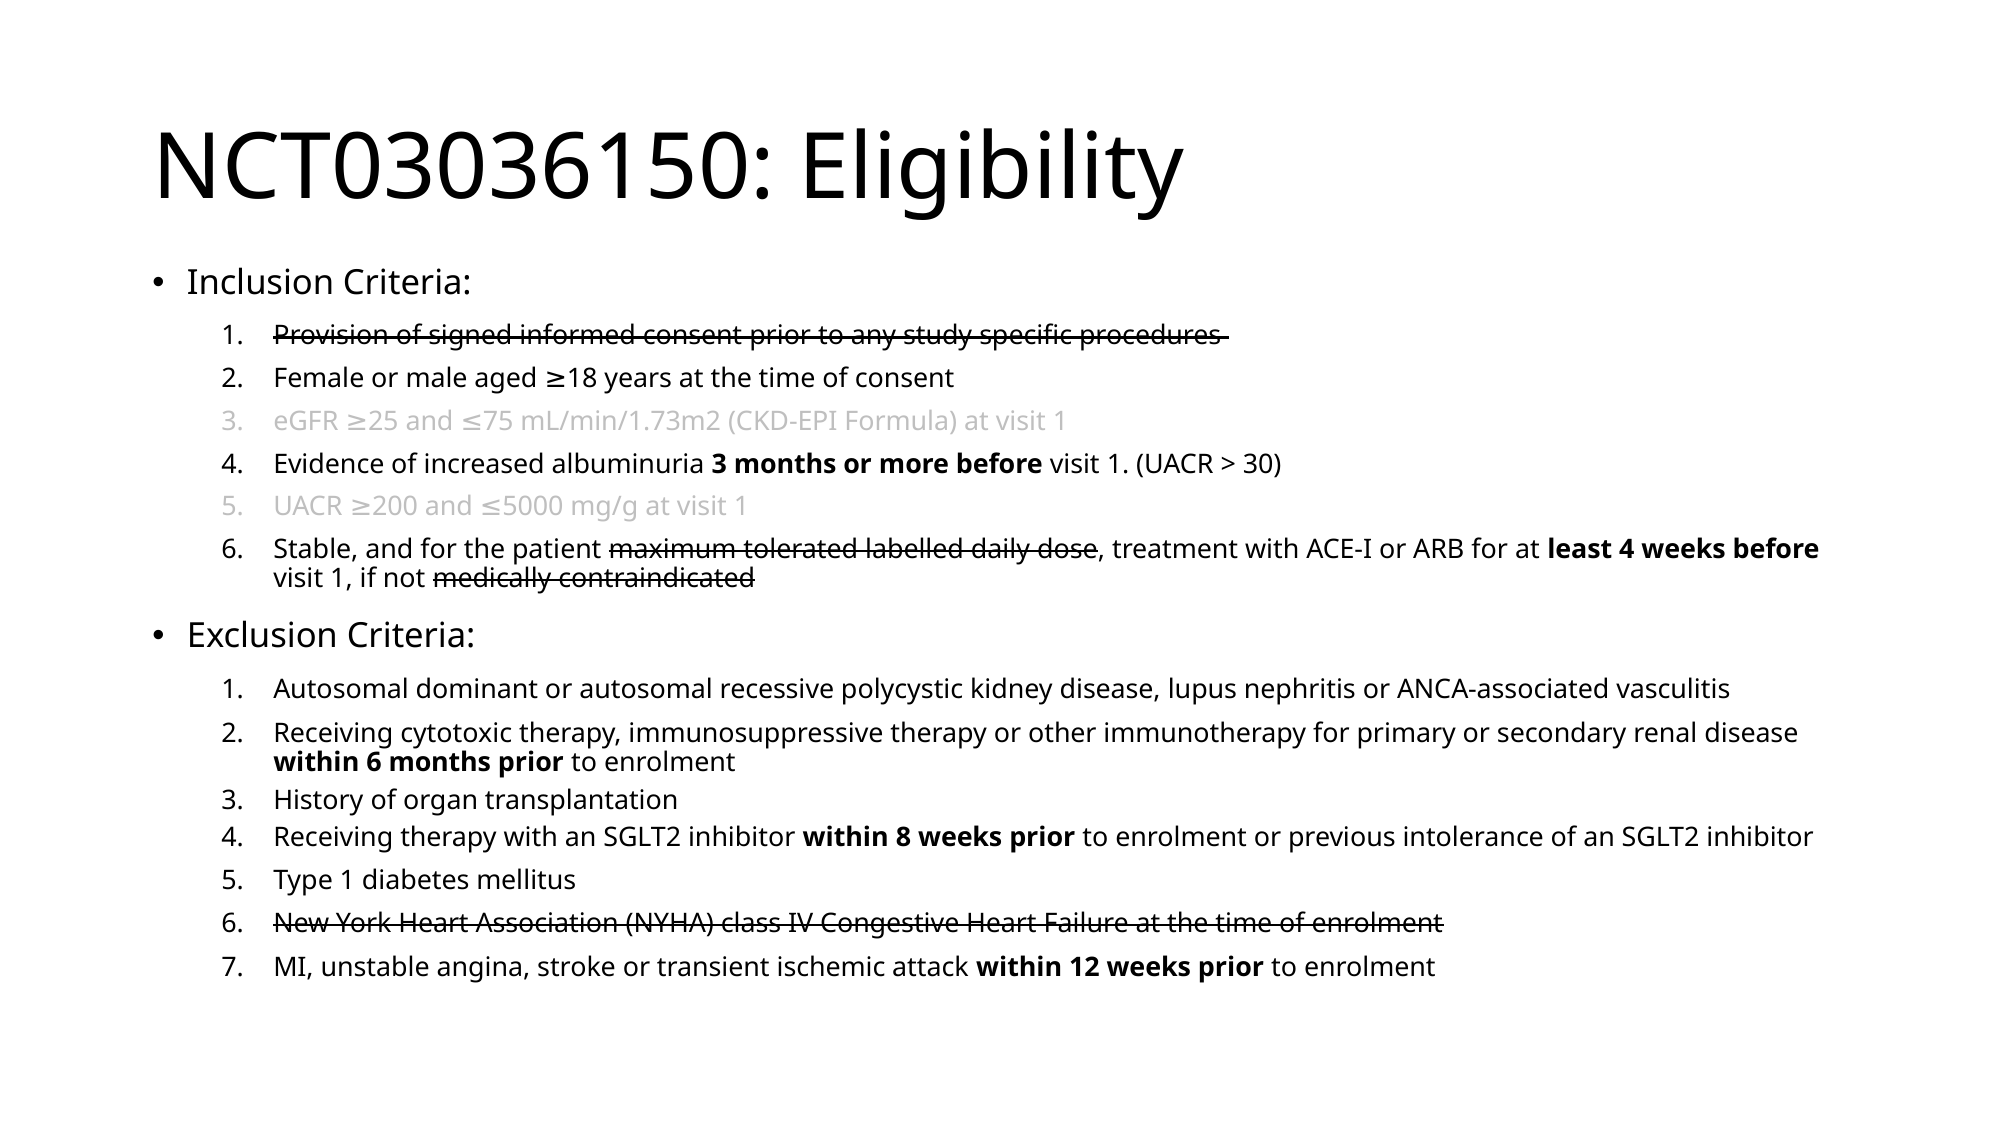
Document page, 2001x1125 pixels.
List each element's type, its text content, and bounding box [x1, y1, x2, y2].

title NCT03036150: Eligibility [137, 59, 1863, 278]
list Inclusion Criteria: Provision of signed informed consent prior to any study specific procedures Female or male aged ≥18 years at the time of consent eGFR ≥25 and ≤75 mL/min/1.73m2 (CKD-EPI Formula) at visit 1 Evidence of increased albuminuria 3 months or more before visit 1. (UACR > 30) UACR ≥200 and ≤5000 mg/g at visit 1 Stable, and for the patient maximum tolerated labelled daily dose, treatment with ACE-I or ARB for at least 4 weeks before visit 1, if not medically contraindicated Exclusion Criteria: Autosomal dominant or autosomal recessive polycystic kidney disease, lupus nephritis or ANCA-associated vasculitis Receiving cytotoxic therapy, immunosuppressive therapy or other immunotherapy for primary or secondary renal disease within 6 months prior to enrolment History of organ transplantation Receiving therapy with an SGLT2 inhibitor within 8 weeks prior to enrolment or previous intolerance of an SGLT2 inhibitor Type 1 diabetes mellitus New York Heart Association (NYHA) class IV Congestive Heart Failure at the time of enrolment MI, unstable angina, stroke or transient ischemic attack within 12 weeks prior to enrolment [137, 257, 1847, 1014]
